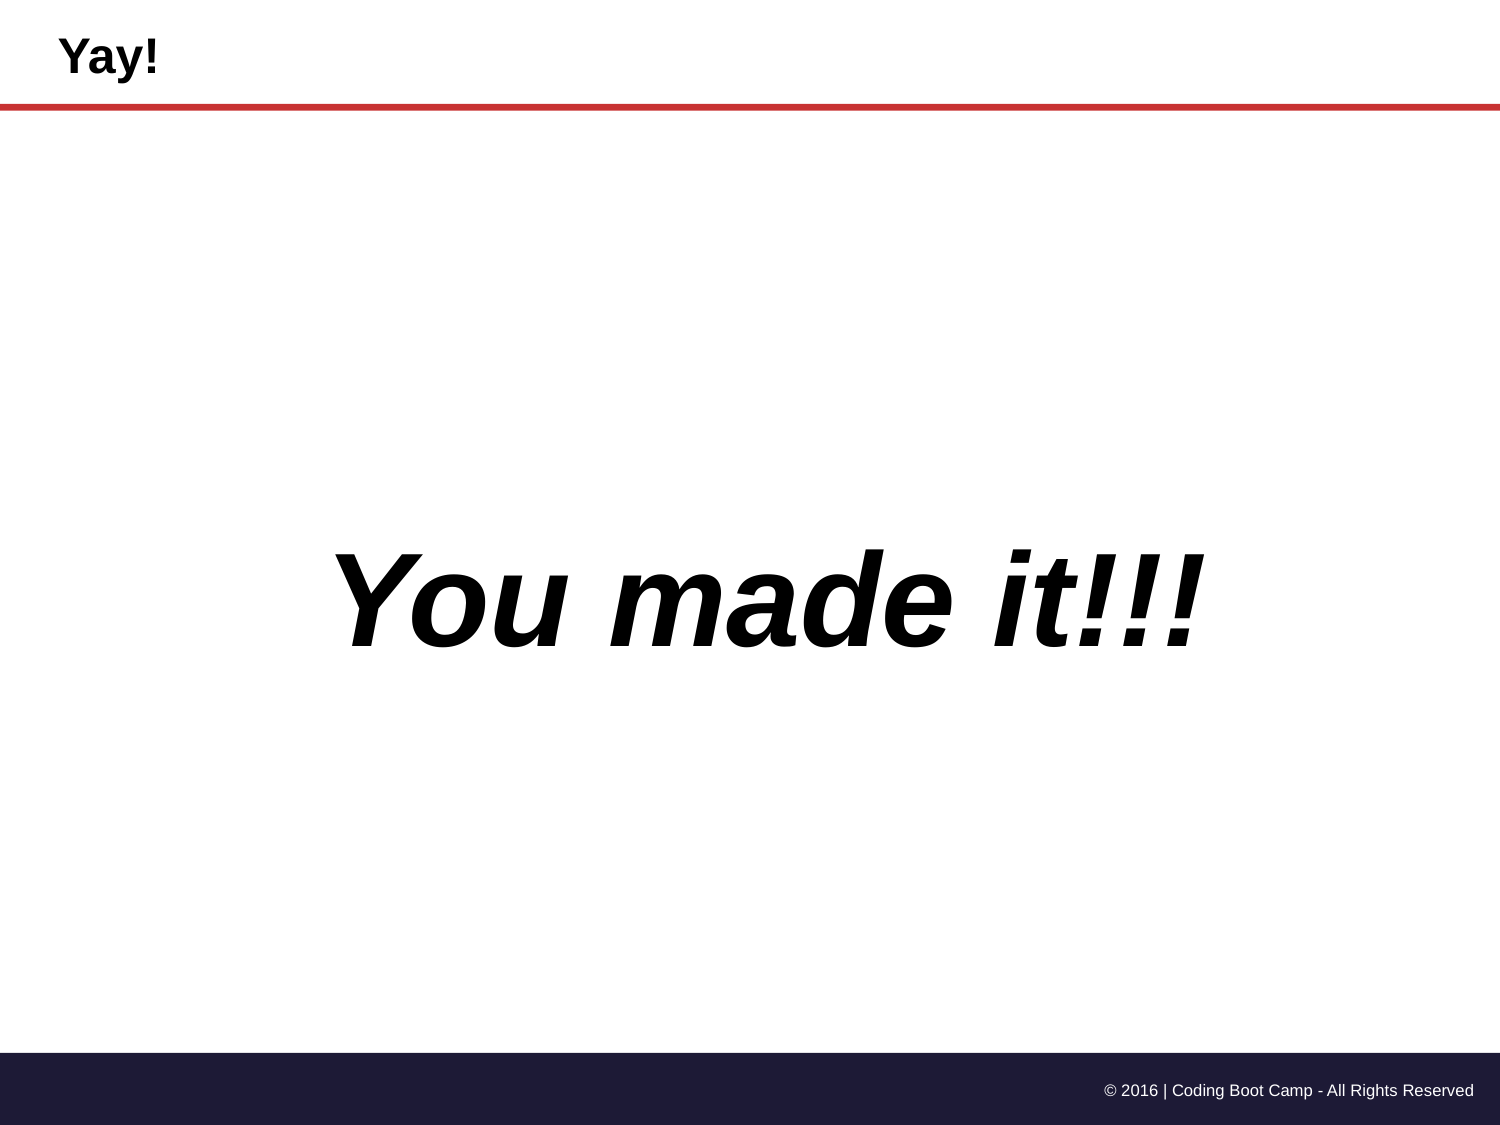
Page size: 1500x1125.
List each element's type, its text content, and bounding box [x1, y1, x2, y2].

text_box You made it!!! [81, 505, 1450, 681]
text_box Yay! [49, 16, 948, 91]
